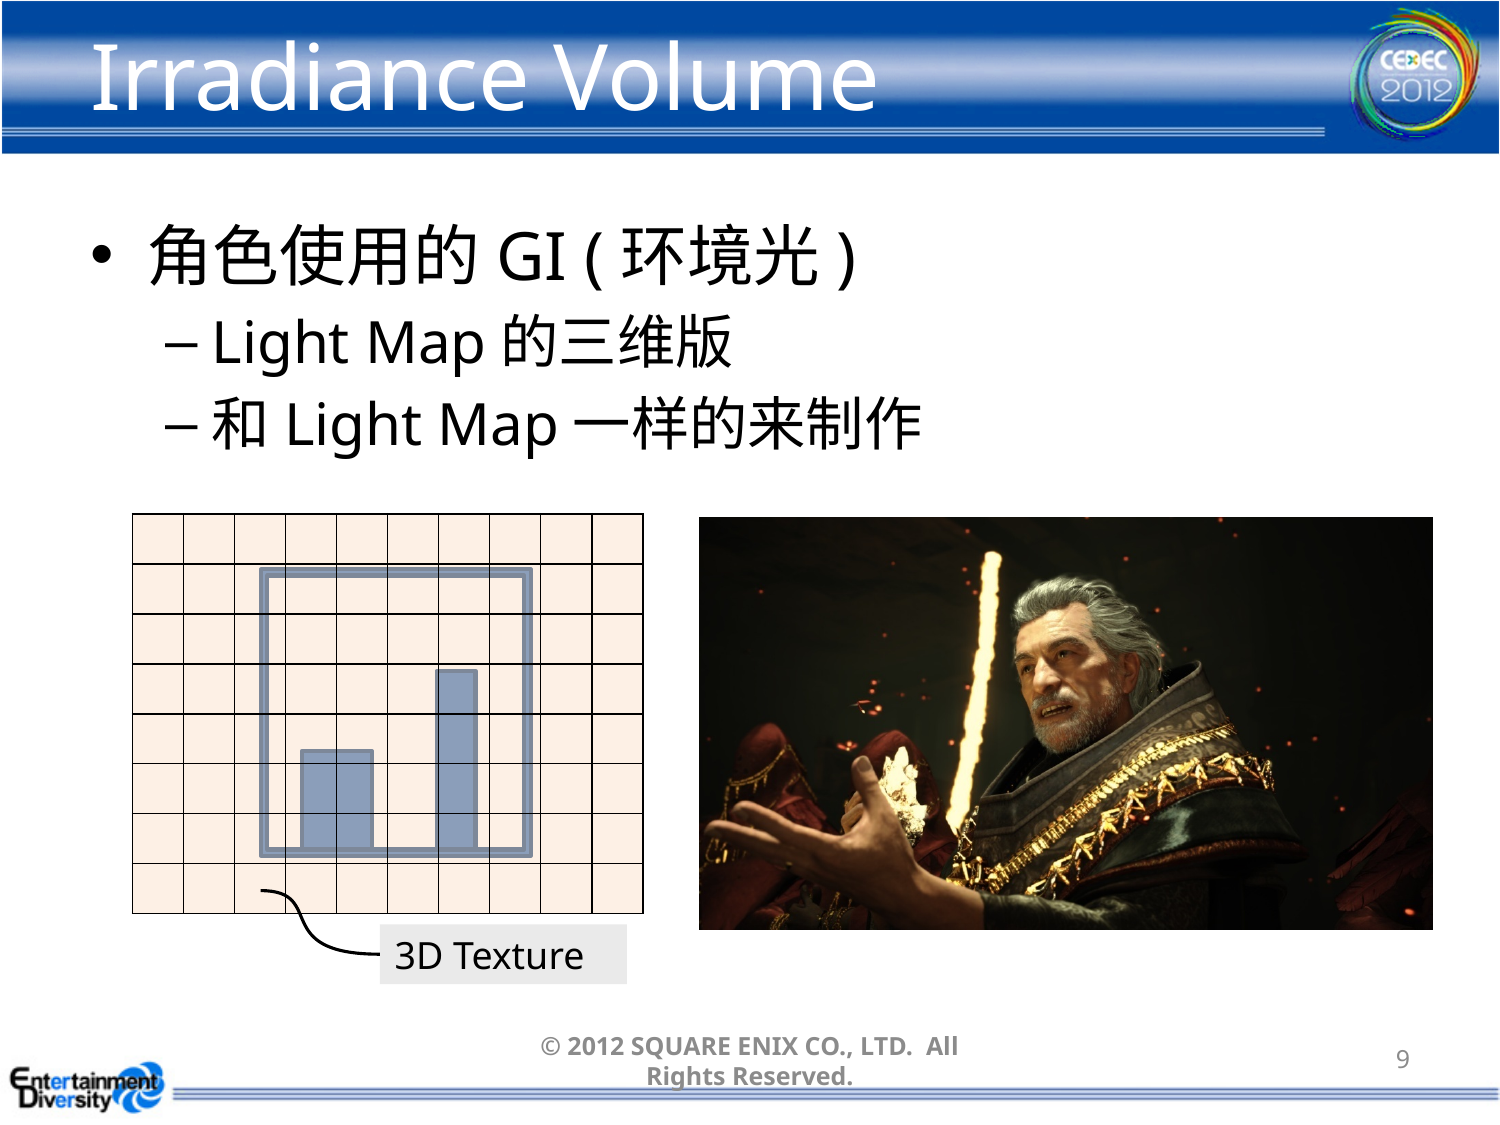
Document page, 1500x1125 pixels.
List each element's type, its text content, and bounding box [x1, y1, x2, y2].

table_cell [541, 665, 591, 713]
table_cell [133, 764, 183, 813]
table_header [184, 515, 234, 563]
table_header [593, 515, 642, 563]
table_cell [184, 864, 234, 913]
table_header [235, 515, 285, 563]
table_header [388, 515, 438, 563]
footer © 2012 SQUARE ENIX CO., LTD. All Rights Reserved. [512, 1030, 988, 1091]
table_cell [184, 764, 234, 813]
table_header [337, 515, 387, 563]
table_cell [593, 814, 642, 863]
table_header [541, 515, 591, 563]
table_cell [133, 814, 183, 863]
table_cell [593, 715, 642, 763]
table_cell [535, 764, 540, 813]
table_cell [235, 715, 255, 763]
table_cell [235, 814, 260, 863]
table_cell [235, 565, 285, 613]
table_cell [184, 814, 234, 863]
table_cell [593, 565, 642, 613]
table_cell [490, 864, 540, 913]
table_cell [235, 665, 255, 713]
table_header [133, 515, 183, 563]
table_cell [593, 615, 642, 663]
table_cell [530, 814, 540, 863]
table_cell [535, 715, 540, 763]
picture [0, 1031, 1500, 1125]
table_cell [184, 665, 234, 713]
table_cell [593, 764, 642, 813]
table_cell [388, 864, 438, 913]
table_cell [593, 665, 642, 713]
table_cell [133, 715, 183, 763]
table_cell [490, 565, 540, 613]
table_cell [535, 615, 540, 663]
picture [699, 517, 1434, 931]
table_cell [235, 764, 255, 813]
table_cell [133, 565, 183, 613]
table_cell [593, 864, 642, 913]
table_cell [133, 615, 183, 663]
table_cell [133, 665, 183, 713]
table_cell [133, 864, 183, 913]
table_cell [184, 565, 234, 613]
table_cell [541, 565, 591, 613]
table_cell [541, 615, 591, 663]
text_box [260, 569, 531, 856]
table_header [490, 515, 540, 563]
table_cell [439, 864, 489, 913]
table_cell [184, 615, 234, 663]
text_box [260, 890, 381, 955]
text_box 3D Texture [379, 924, 627, 985]
table_cell [184, 715, 234, 763]
table_cell [235, 615, 255, 663]
table_cell [541, 864, 591, 913]
list 角色使用的GI (环境光) Light Map的三维版 和Light Map一样的来制作 [75, 206, 1425, 993]
table_header [286, 515, 336, 563]
table_cell [541, 715, 591, 763]
table_cell [337, 864, 387, 913]
table_cell [235, 864, 285, 913]
table_header [439, 515, 489, 563]
table_cell [286, 864, 336, 888]
slide_number 9 [1074, 1030, 1425, 1091]
table_cell [541, 764, 591, 813]
table_cell [541, 814, 591, 863]
picture [0, 0, 1500, 159]
table_cell [535, 665, 540, 713]
title Irradiance Volume [74, 7, 1426, 140]
